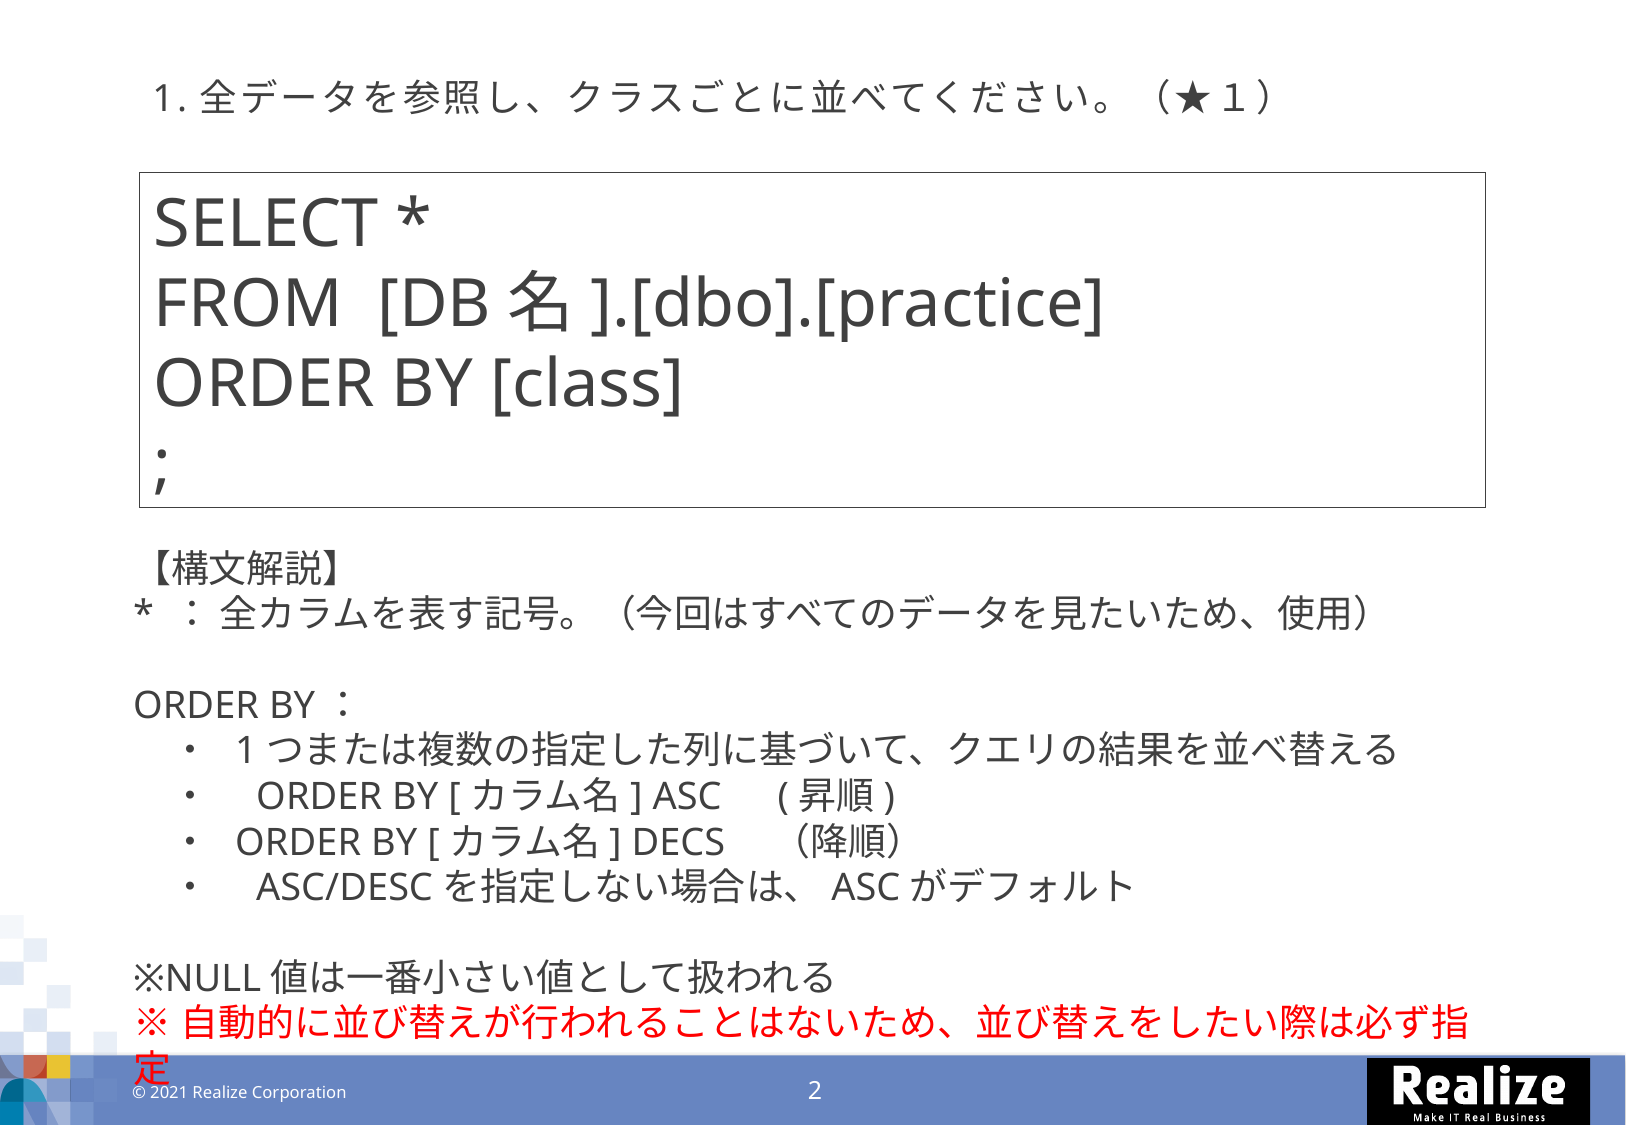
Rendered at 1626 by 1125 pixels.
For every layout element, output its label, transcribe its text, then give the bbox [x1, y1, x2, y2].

picture [1489, 1058, 1591, 1125]
picture [0, 915, 117, 1125]
text_box SELECT * FROM [DB名].[dbo].[practice] ORDER BY [class] ; [139, 172, 1486, 508]
title 1.全データを参照し、クラスごとに並べてください。（★１） [137, 66, 1488, 147]
text_box 【構文解説】 * ： 全カラムを表す記号。（今回はすべてのデータを見たいため、使用） ORDER BY： ・ 1つまたは複数の指定した列に基づいて、クエリの結果を並べ替える ・ ORDER BY [カラム名] ASC (昇順) ・ ORDER BY [カラム名] DECS （降順） ・ ASC/DESCを指定しない場合は、ASCがデフォルト ※NULL値は一番小さい値として扱われる ※自動的に並び替えが行われることはないため、並び替えをしたい際は必ず指定 [118, 536, 1489, 1125]
